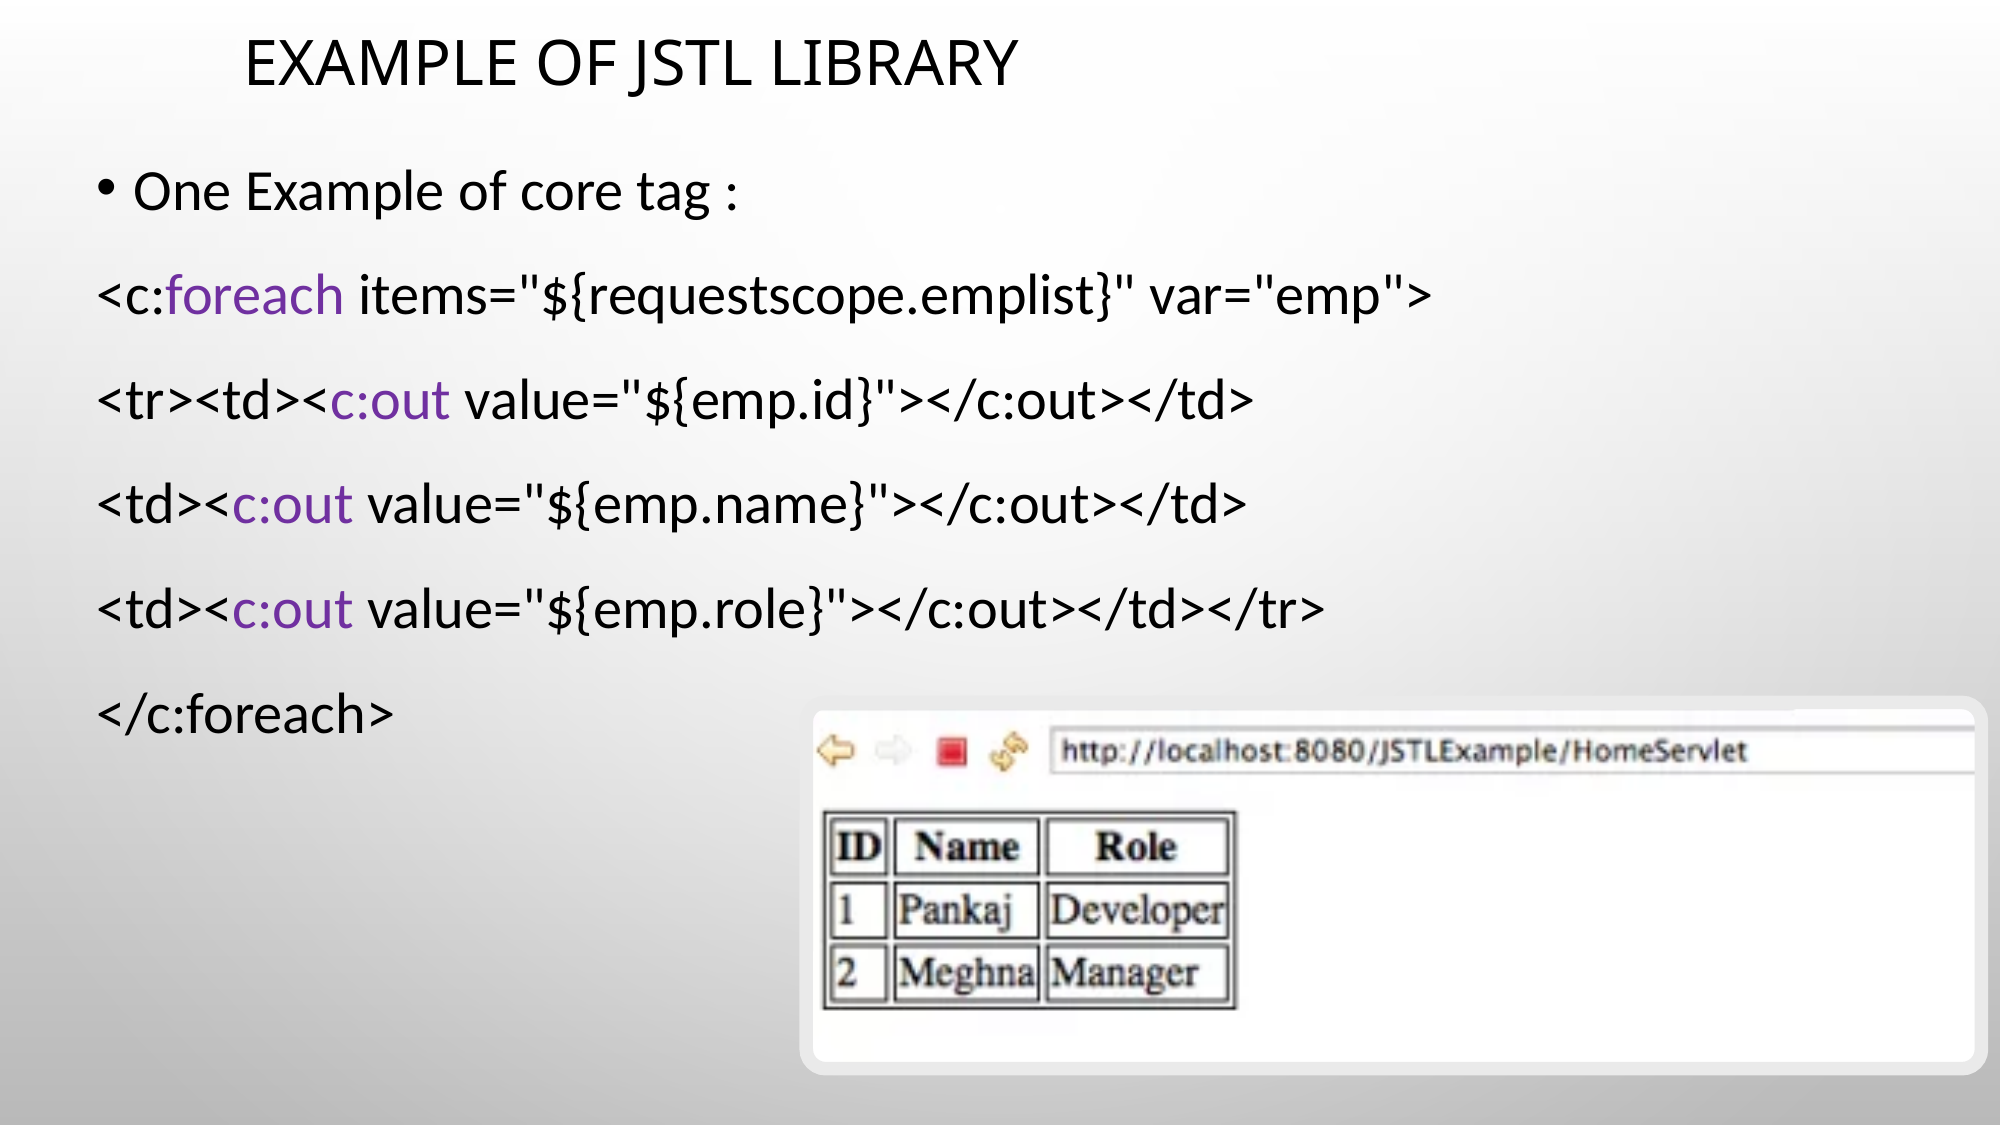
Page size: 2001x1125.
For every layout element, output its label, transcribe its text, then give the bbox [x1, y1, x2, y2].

picture [0, 0, 2000, 1125]
title Example of JSTL Library [203, 0, 1061, 130]
list One Example of core tag : <c:foreach items="${requestscope.emplist}" var="emp"> <tr><td><c:out value="${emp.id}"></c:out></td> <td><c:out value="${emp.name}"></c:out></td> <td><c:out value="${emp.role}"></c:out></td></tr> </c:foreach> [81, 130, 1982, 1089]
